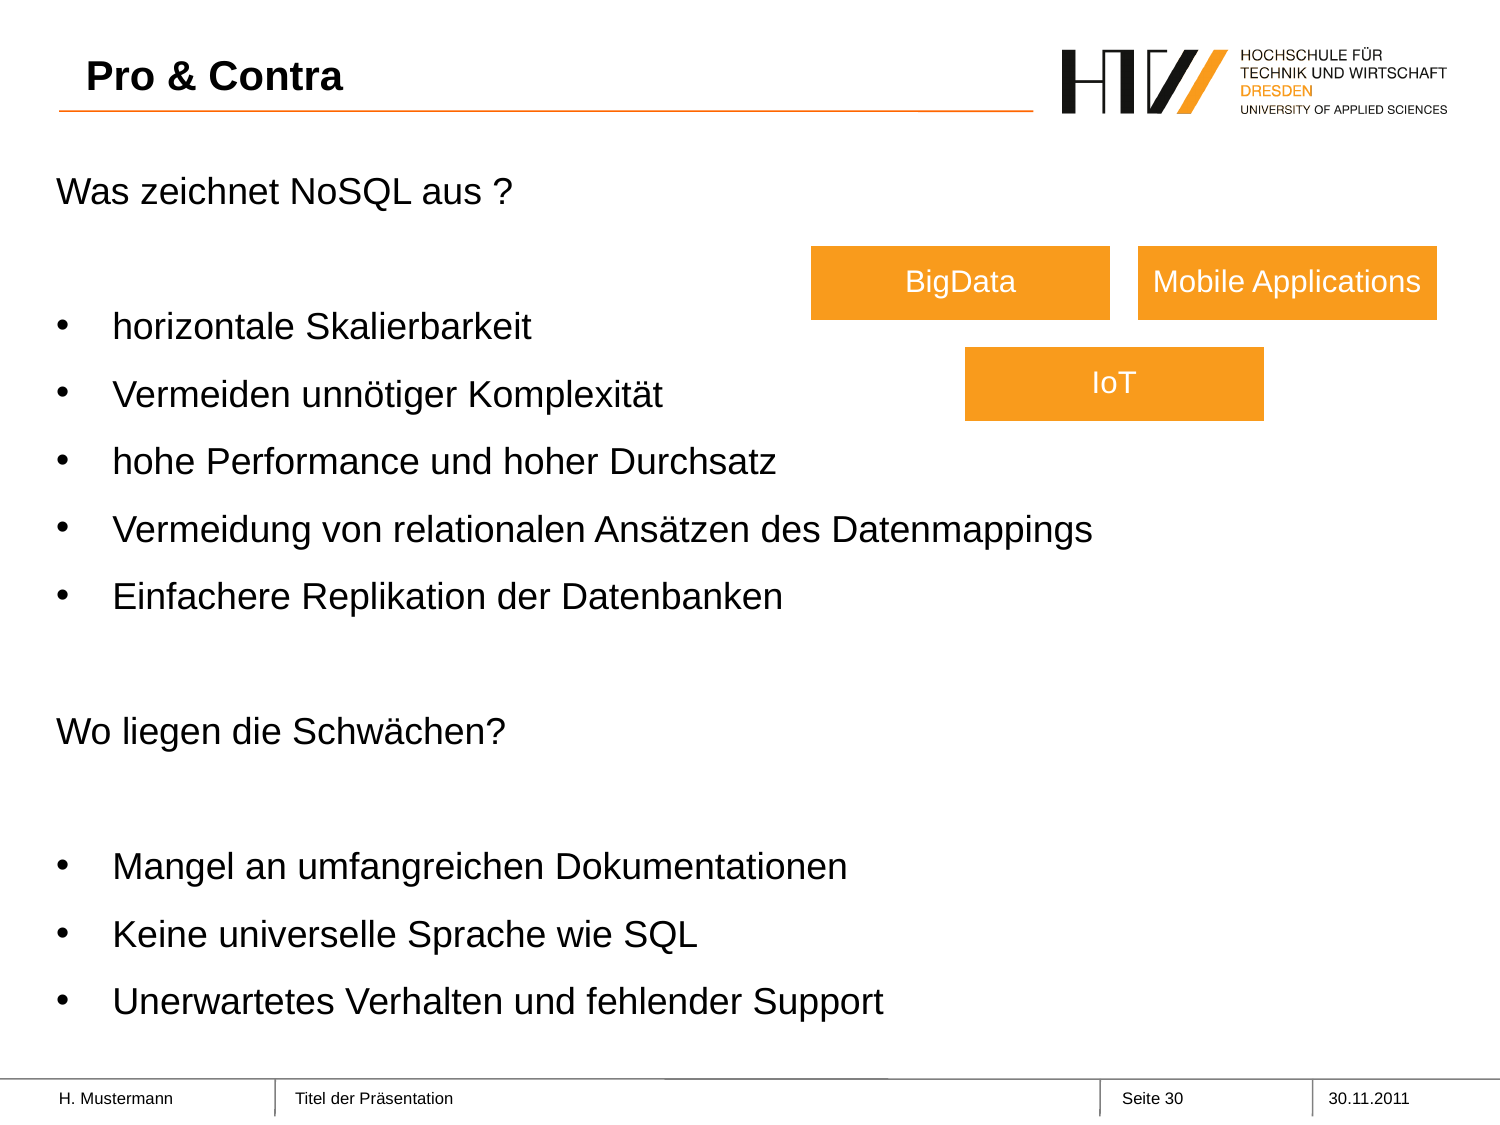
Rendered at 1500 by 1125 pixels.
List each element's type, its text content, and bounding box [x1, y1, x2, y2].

title Pro & Contra [70, 29, 1040, 117]
picture [1062, 47, 1447, 114]
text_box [0, 136, 1500, 1083]
